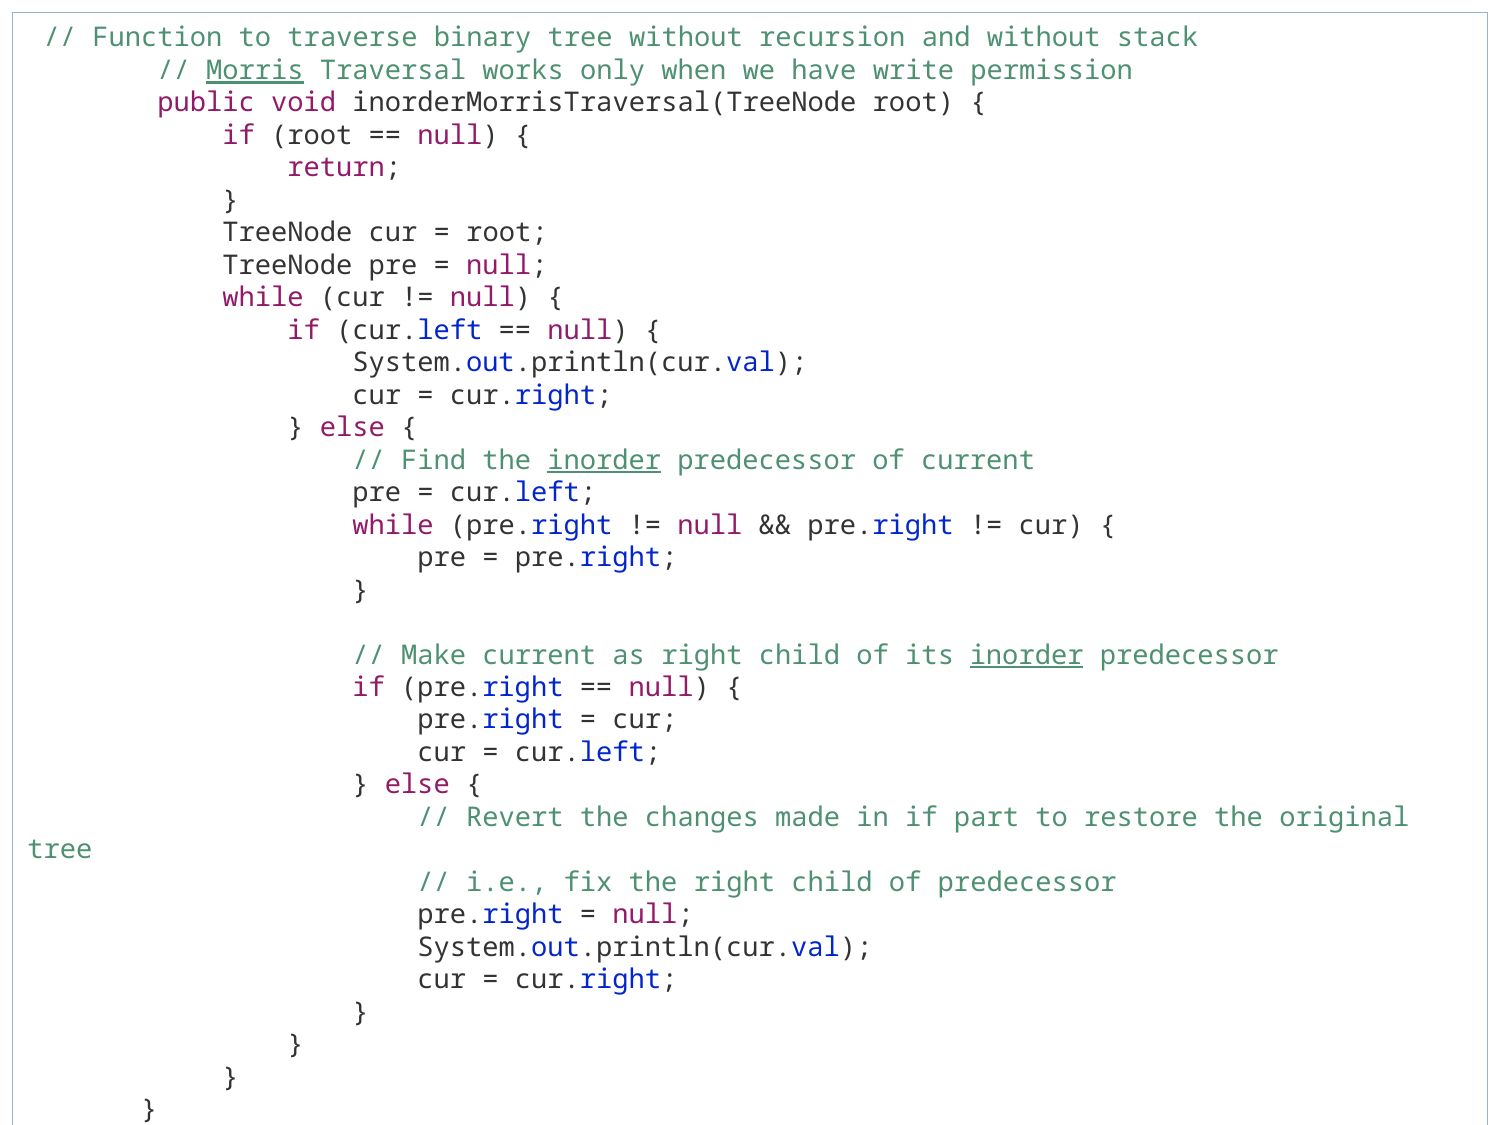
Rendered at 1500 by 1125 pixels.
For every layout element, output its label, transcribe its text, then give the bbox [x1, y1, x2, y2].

text_box // Function to traverse binary tree without recursion and without stack // Morris Traversal works only when we have write permission public void inorderMorrisTraversal(TreeNode root) { if (root == null) { return; } TreeNode cur = root; TreeNode pre = null; while (cur != null) { if (cur.left == null) { System.out.println(cur.val); cur = cur.right; } else { // Find the inorder predecessor of current pre = cur.left; while (pre.right != null && pre.right != cur) { pre = pre.right; } // Make current as right child of its inorder predecessor if (pre.right == null) { pre.right = cur; cur = cur.left; } else { // Revert the changes made in if part to restore the original tree // i.e., fix the right child of predecessor pre.right = null; System.out.println(cur.val); cur = cur.right; } } } } [12, 12, 1488, 1125]
